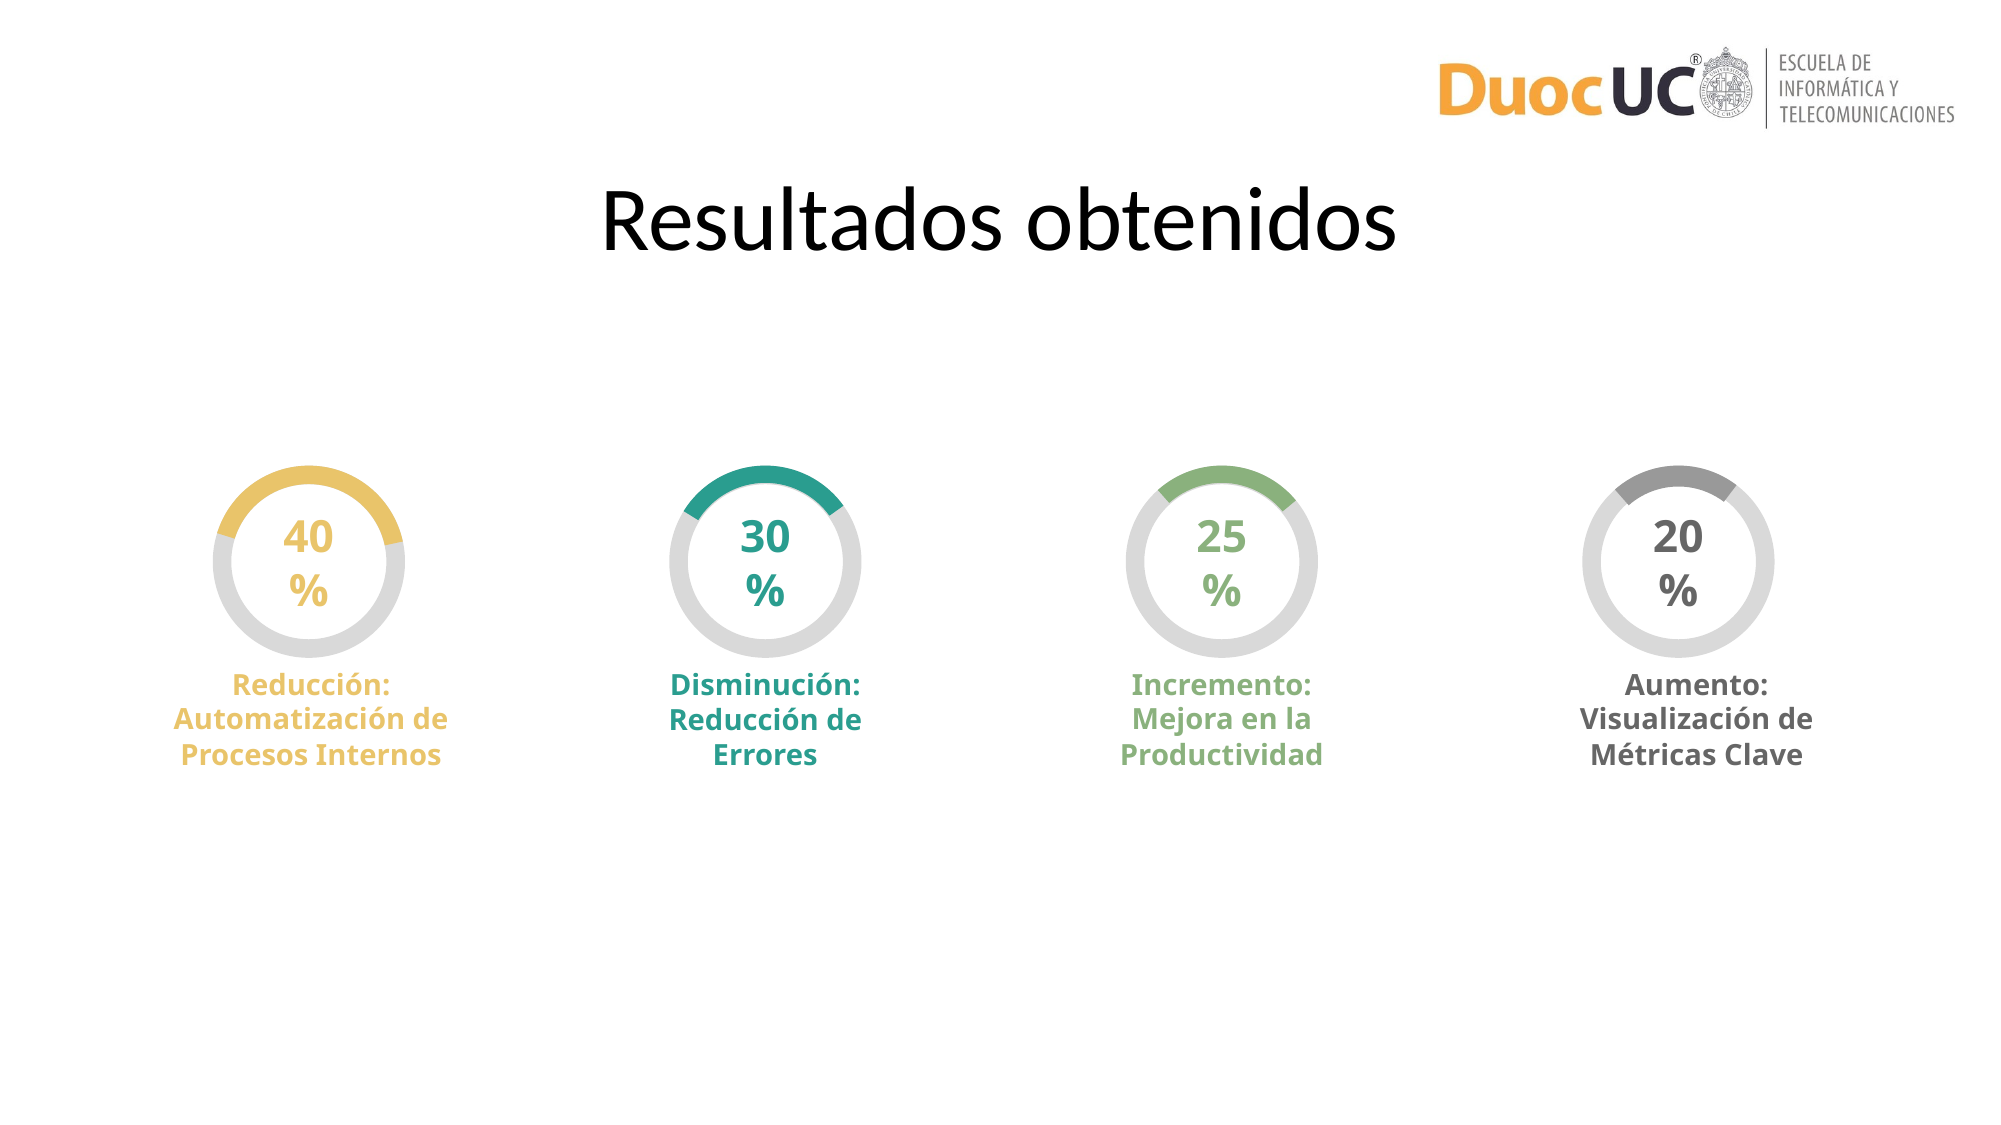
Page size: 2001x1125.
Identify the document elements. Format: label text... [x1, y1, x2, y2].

text_box [1157, 465, 1296, 512]
text_box Aumento: Visualización de Métricas Clave [1498, 685, 1895, 752]
text_box Reducción: Automatización de Procesos Internos [126, 622, 497, 815]
text_box 40% [243, 526, 375, 598]
picture [1438, 33, 1955, 164]
text_box [683, 465, 844, 521]
text_box [357, 542, 406, 622]
text_box Disminución: Reducción de Errores [613, 660, 917, 778]
text_box [1582, 485, 1775, 658]
text_box Resultados obtenidos [0, 151, 2000, 277]
text_box 25% [1156, 526, 1288, 598]
text_box [1614, 465, 1737, 506]
text_box 20% [1613, 526, 1744, 598]
text_box 30% [700, 526, 831, 598]
text_box [669, 483, 862, 658]
text_box [217, 465, 403, 546]
text_box [1125, 483, 1318, 658]
text_box [212, 533, 261, 622]
text_box Incremento: Mejora en la Productividad [1034, 673, 1410, 763]
